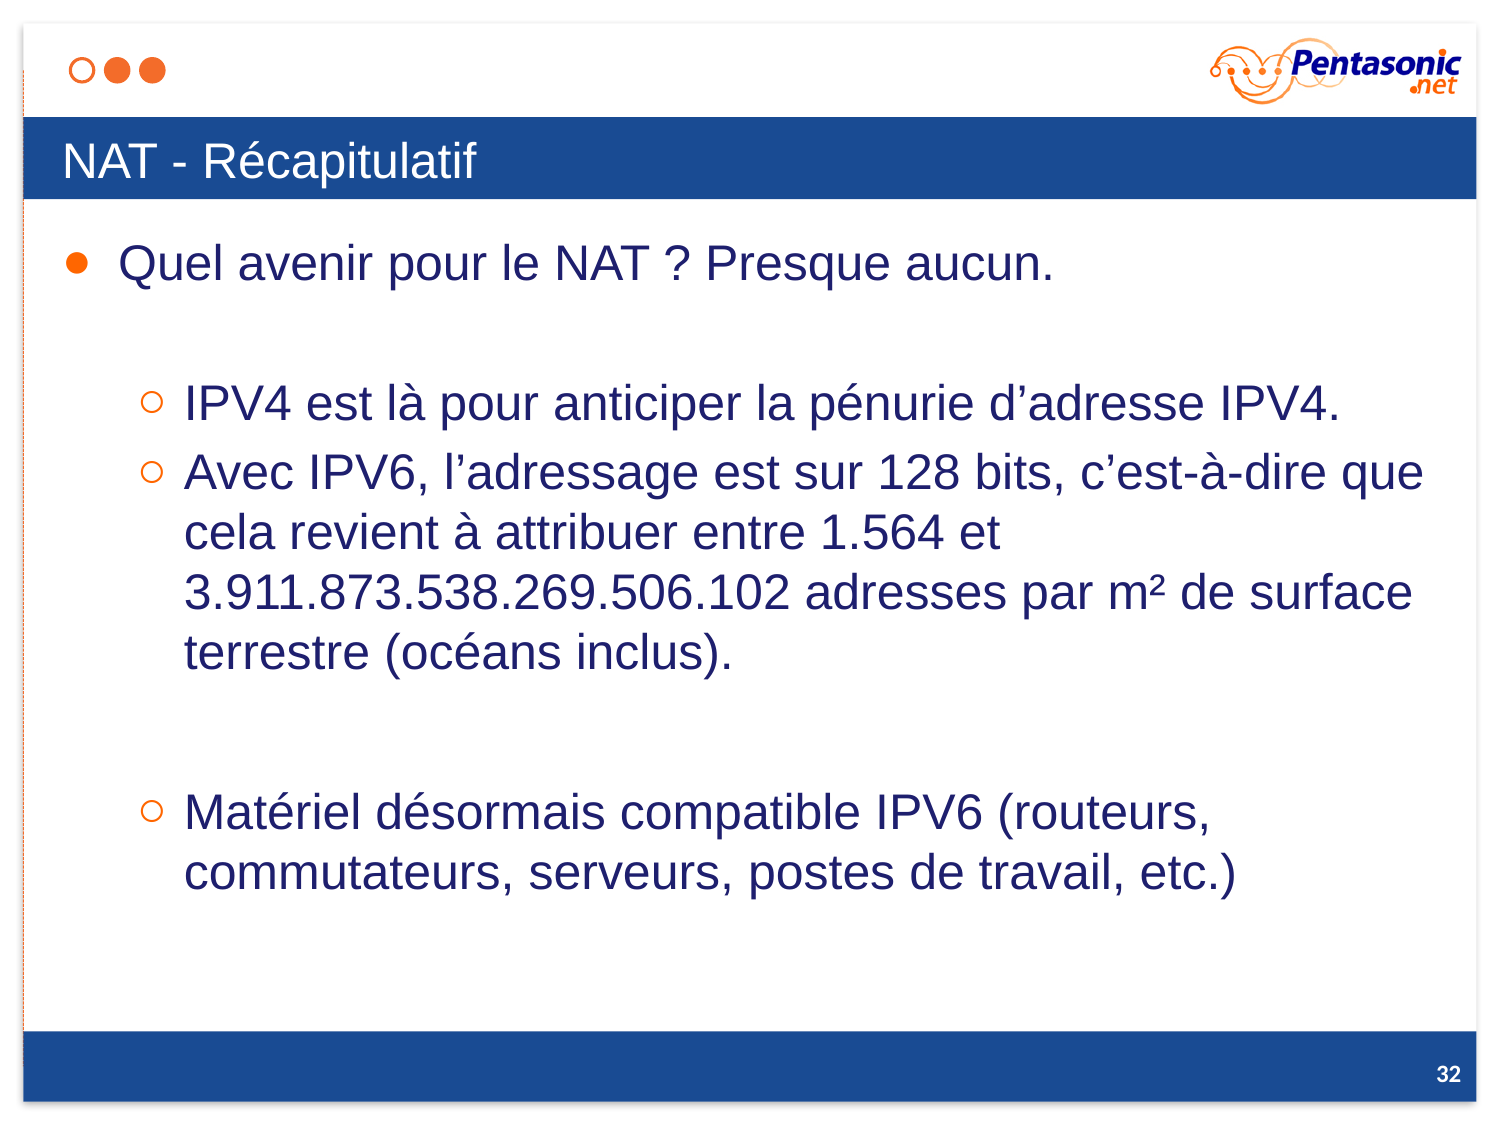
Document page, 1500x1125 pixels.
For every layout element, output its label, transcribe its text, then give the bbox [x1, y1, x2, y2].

slide_number 32 [1347, 1042, 1477, 1103]
list Quel avenir pour le NAT ? Presque aucun. IPV4 est là pour anticiper la pénurie d’adresse IPV4. Avec IPV6, l’adressage est sur 128 bits, c’est-à-dire que cela revient à attribuer entre 1.564 et 3.911.873.538.269.506.102 adresses par m² de surface terrestre (océans inclus). Matériel désormais compatible IPV6 (routeurs, commutateurs, serveurs, postes de travail, etc.) [46, 222, 1454, 1008]
picture [1207, 35, 1465, 106]
title NAT - Récapitulatif [46, 117, 1454, 200]
